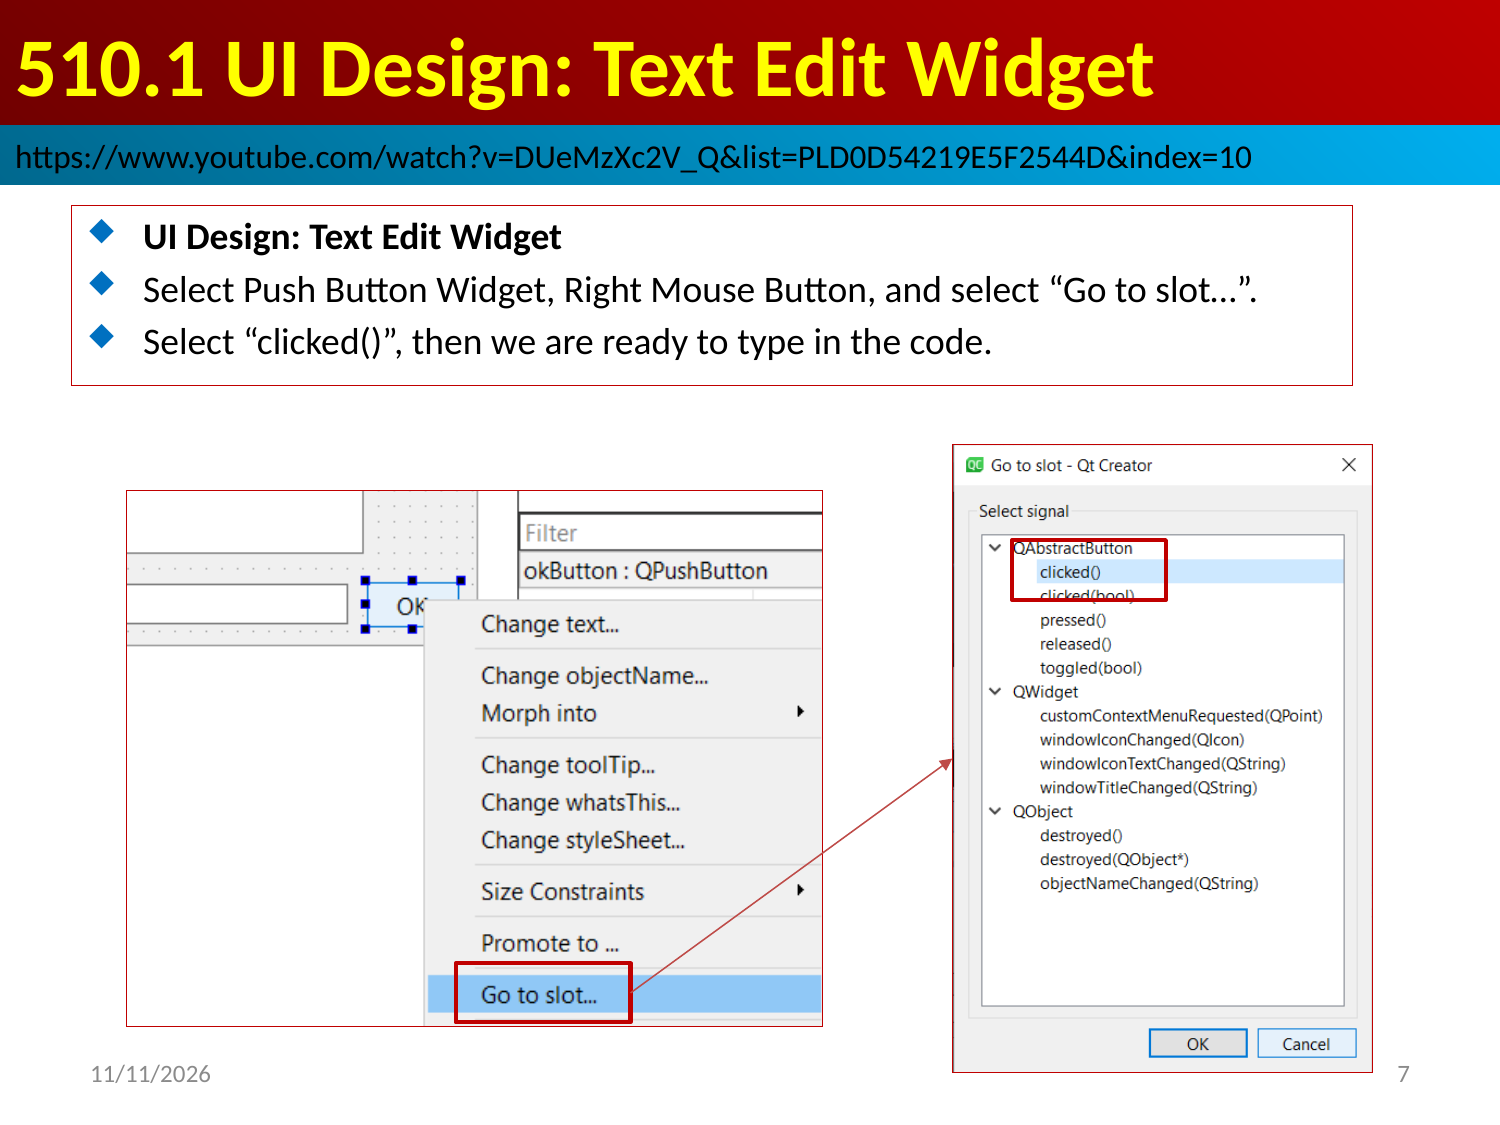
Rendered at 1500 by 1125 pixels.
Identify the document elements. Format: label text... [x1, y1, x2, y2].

picture [952, 444, 1374, 1073]
slide_number 7 [1074, 1042, 1425, 1103]
picture [126, 490, 823, 1027]
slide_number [75, 1042, 425, 1103]
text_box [630, 758, 953, 994]
title 510.1 UI Design: Text Edit Widget [0, 0, 1500, 125]
subtitle UI Design: Text Edit Widget Select Push Button Widget, Right Mouse Button, and select “Go to slot…”. Select “clicked()”, then we are ready to type in the code. [71, 205, 1353, 386]
text_box https://www.youtube.com/watch?v=DUeMzXc2V_Q&list=PLD0D54219E5F2544D&index=10 [0, 125, 1500, 185]
